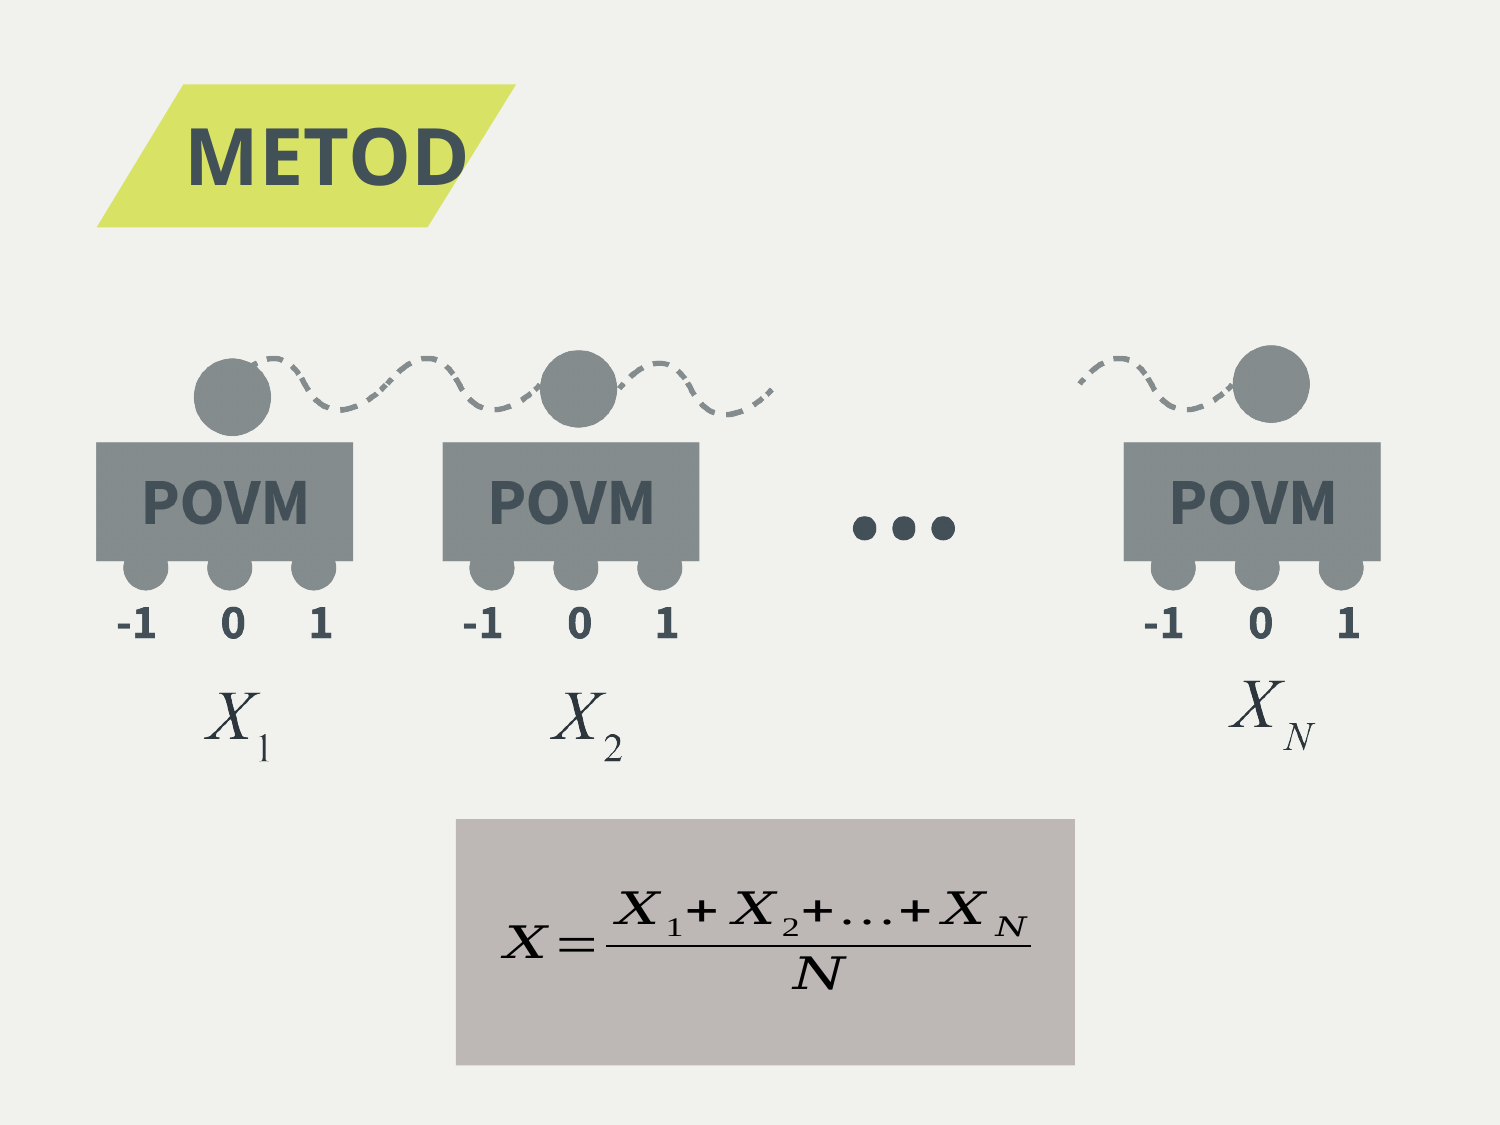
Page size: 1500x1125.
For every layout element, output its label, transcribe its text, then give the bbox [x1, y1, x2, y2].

text_box METOD [169, 98, 486, 209]
text_box [94, 106, 441, 229]
picture [96, 345, 1381, 774]
text_box [455, 818, 1076, 1066]
text_box [173, 83, 518, 135]
